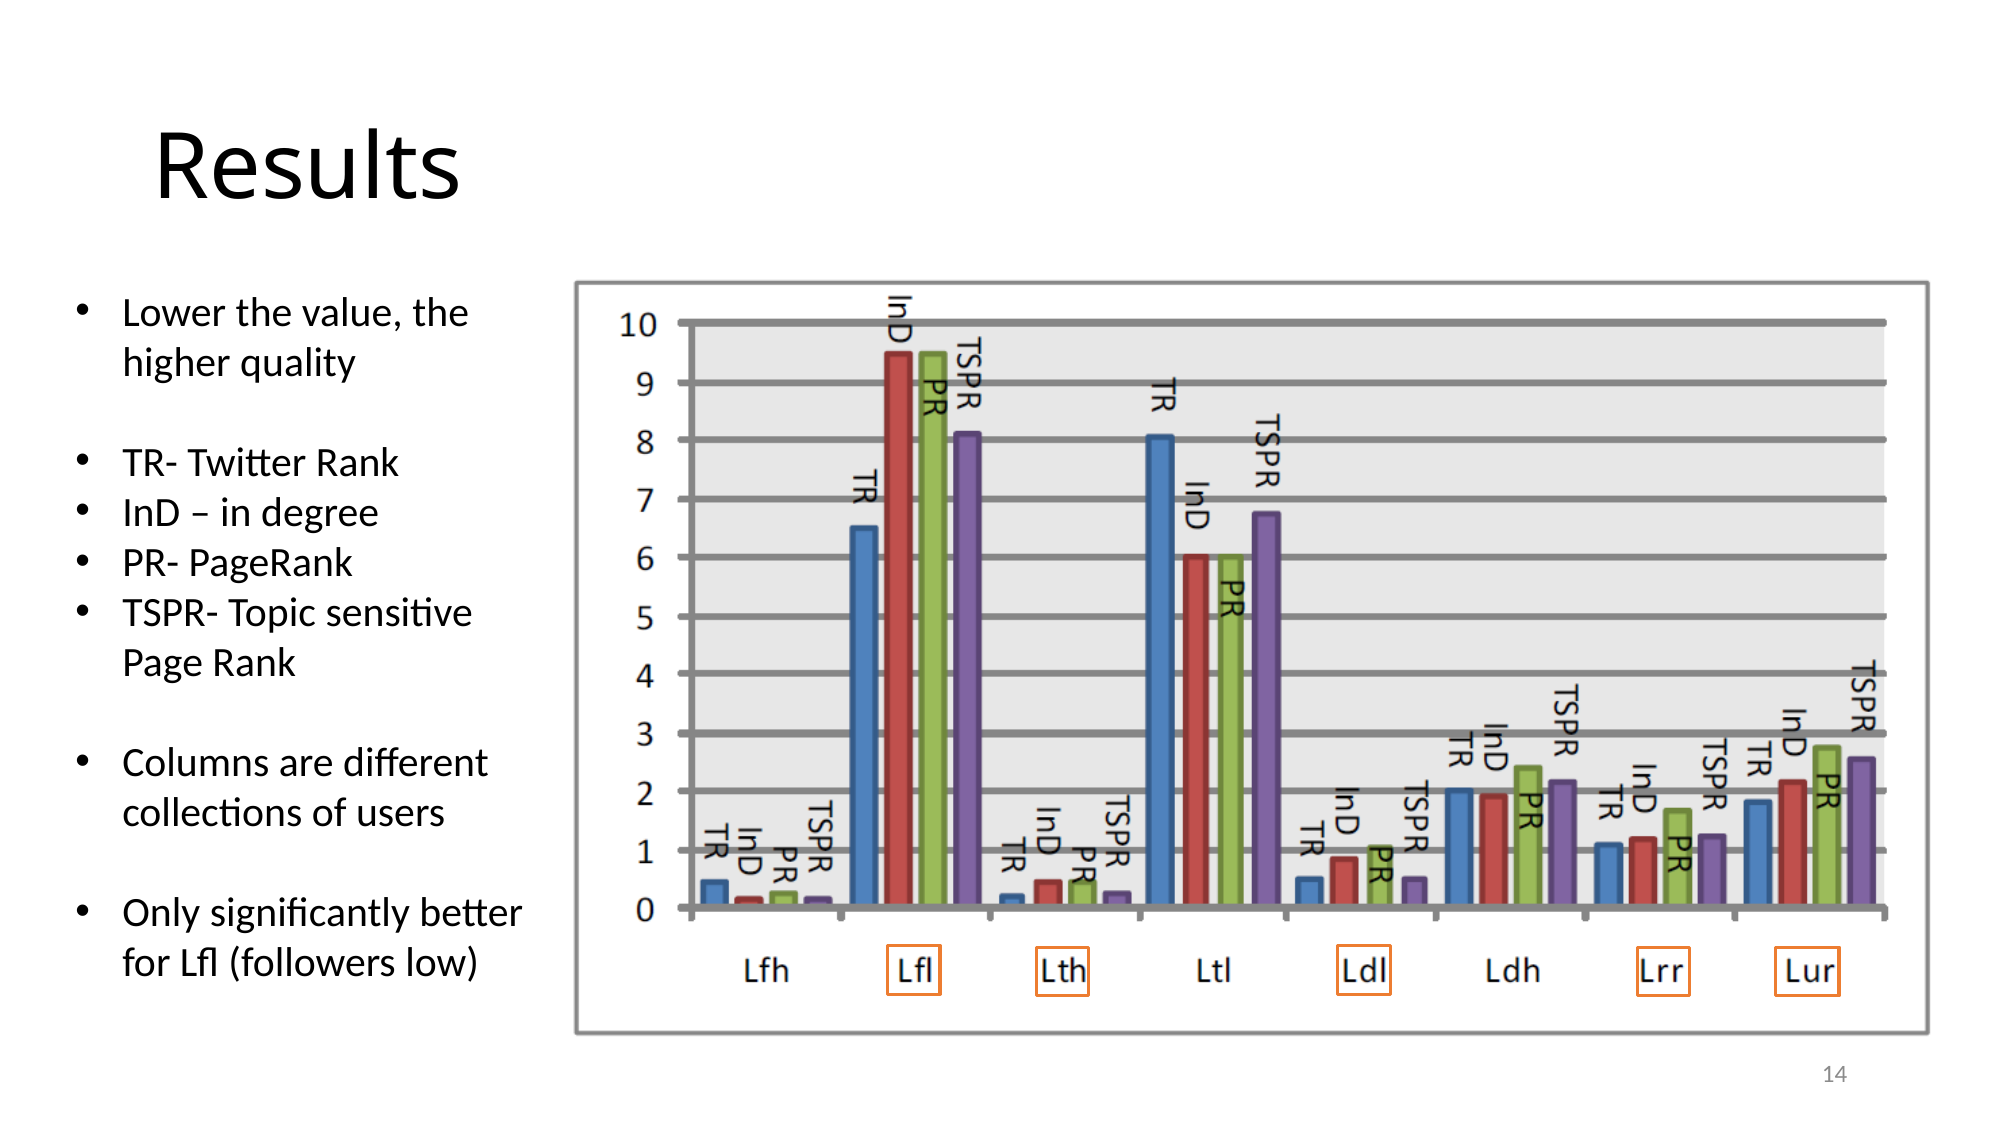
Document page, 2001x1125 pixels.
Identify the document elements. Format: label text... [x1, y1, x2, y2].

text_box Lower the value, the higher quality TR- Twitter Rank InD – in degree PR- PageRank TSPR- Topic sensitive Page Rank Columns are different collections of users Only significantly better for Lfl (followers low) [60, 277, 571, 993]
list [571, 277, 1937, 1043]
slide_number 14 [1412, 1043, 1863, 1103]
title Results [137, 59, 1863, 277]
